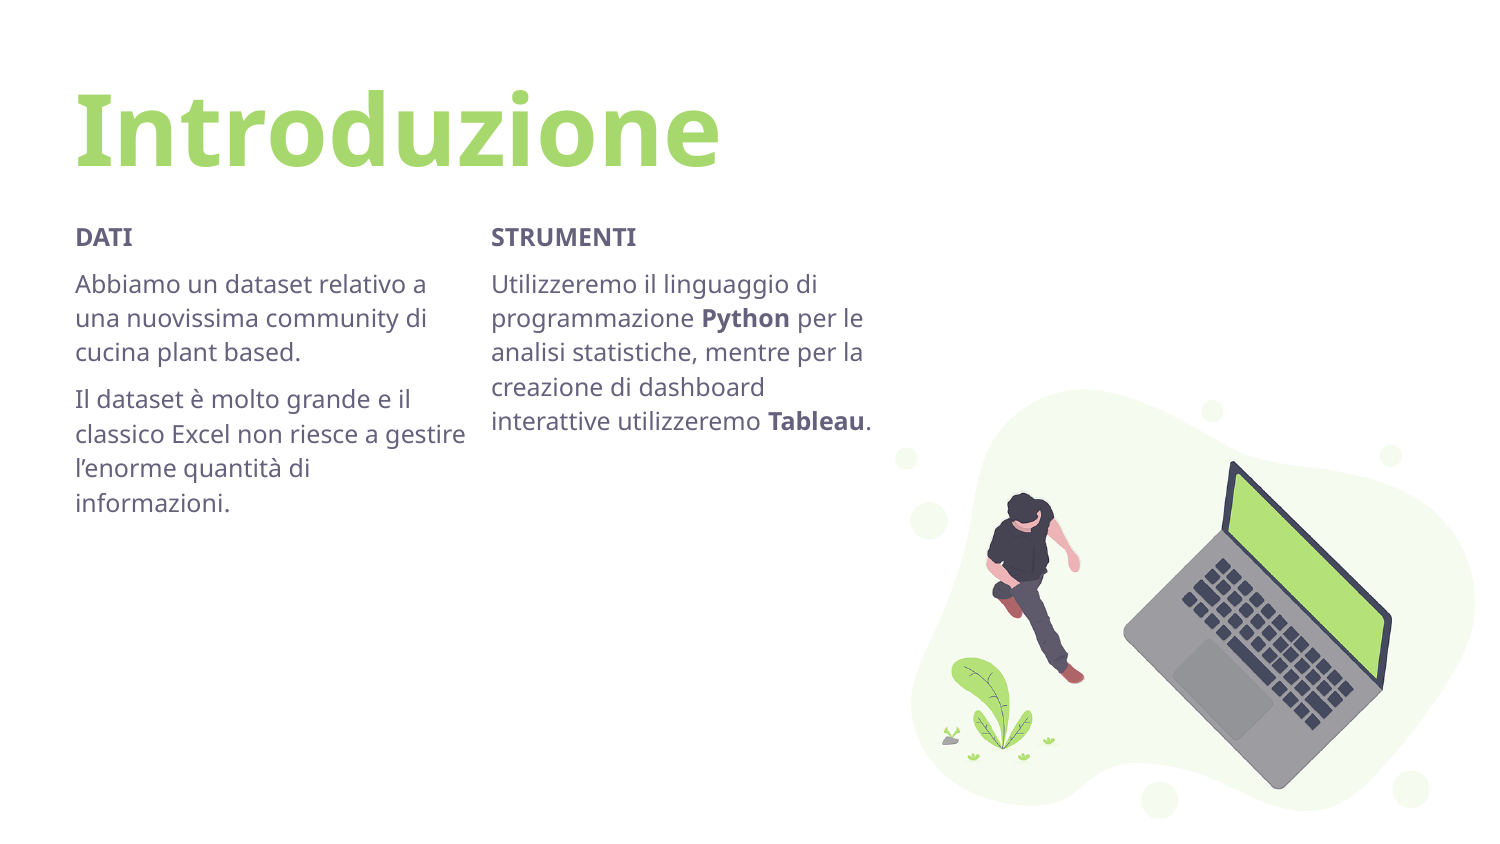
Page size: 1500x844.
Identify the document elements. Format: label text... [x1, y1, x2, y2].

list DATI Abbiamo un dataset relativo a una nuovissima community di cucina plant based. Il dataset è molto grande e il classico Excel non riesce a gestire l’enorme quantità di informazioni. [75, 216, 468, 671]
list STRUMENTI Utilizzeremo il linguaggio di programmazione Python per le analisi statistiche, mentre per la creazione di dashboard interattive utilizzeremo Tableau. [491, 216, 884, 671]
picture [895, 389, 1475, 819]
title Introduzione [75, 46, 1109, 187]
